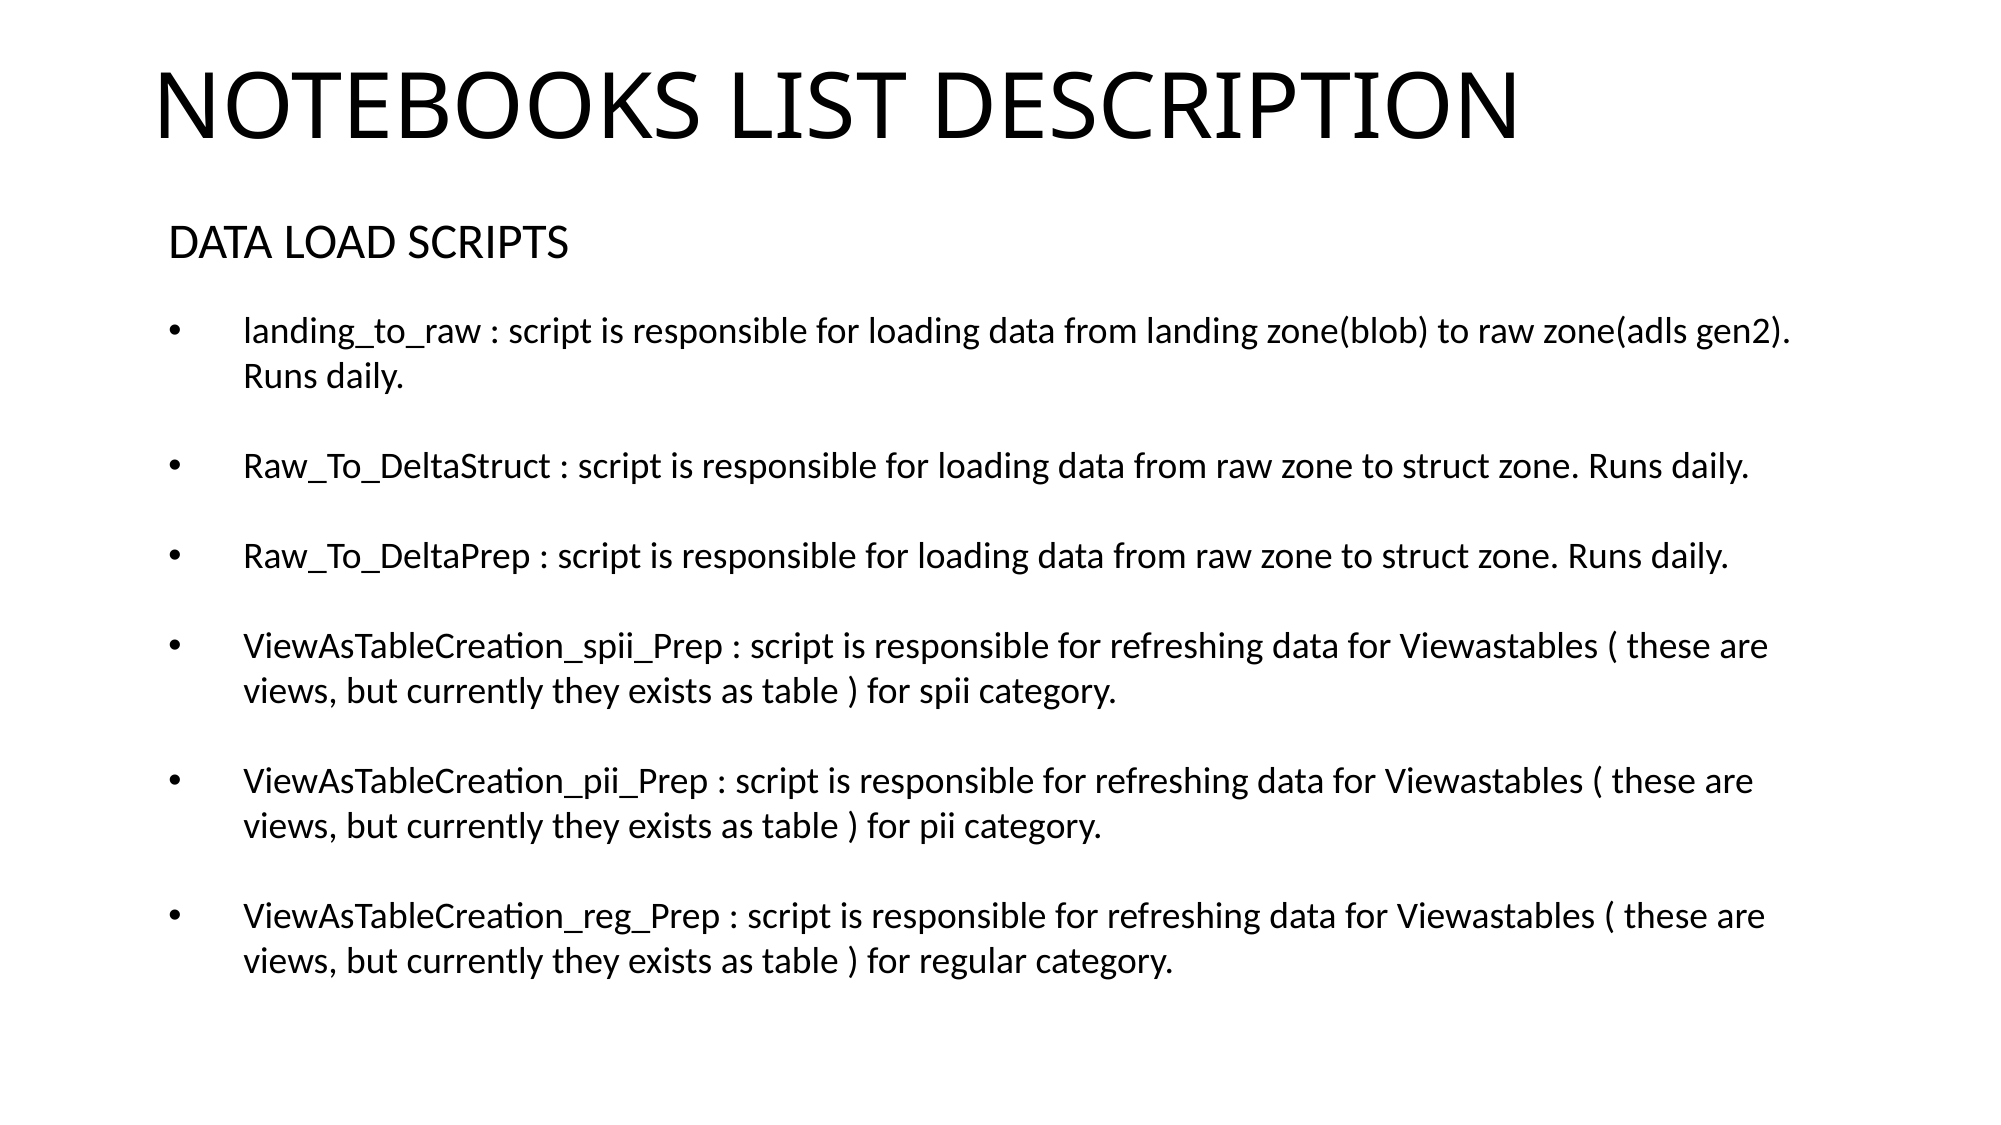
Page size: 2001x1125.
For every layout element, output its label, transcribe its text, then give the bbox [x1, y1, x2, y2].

title NOTEBOOKS LIST DESCRIPTION [137, 42, 1641, 177]
text_box landing_to_raw : script is responsible for loading data from landing zone(blob) to raw zone(adls gen2). Runs daily. Raw_To_DeltaStruct : script is responsible for loading data from raw zone to struct zone. Runs daily. Raw_To_DeltaPrep : script is responsible for loading data from raw zone to struct zone. Runs daily. ViewAsTableCreation_spii_Prep : script is responsible for refreshing data for Viewastables ( these are views, but currently they exists as table ) for spii category. ViewAsTableCreation_pii_Prep : script is responsible for refreshing data for Viewastables ( these are views, but currently they exists as table ) for pii category. ViewAsTableCreation_reg_Prep : script is responsible for refreshing data for Viewastables ( these are views, but currently they exists as table ) for regular category. [153, 299, 1847, 989]
text_box DATA LOAD SCRIPTS [153, 201, 602, 277]
